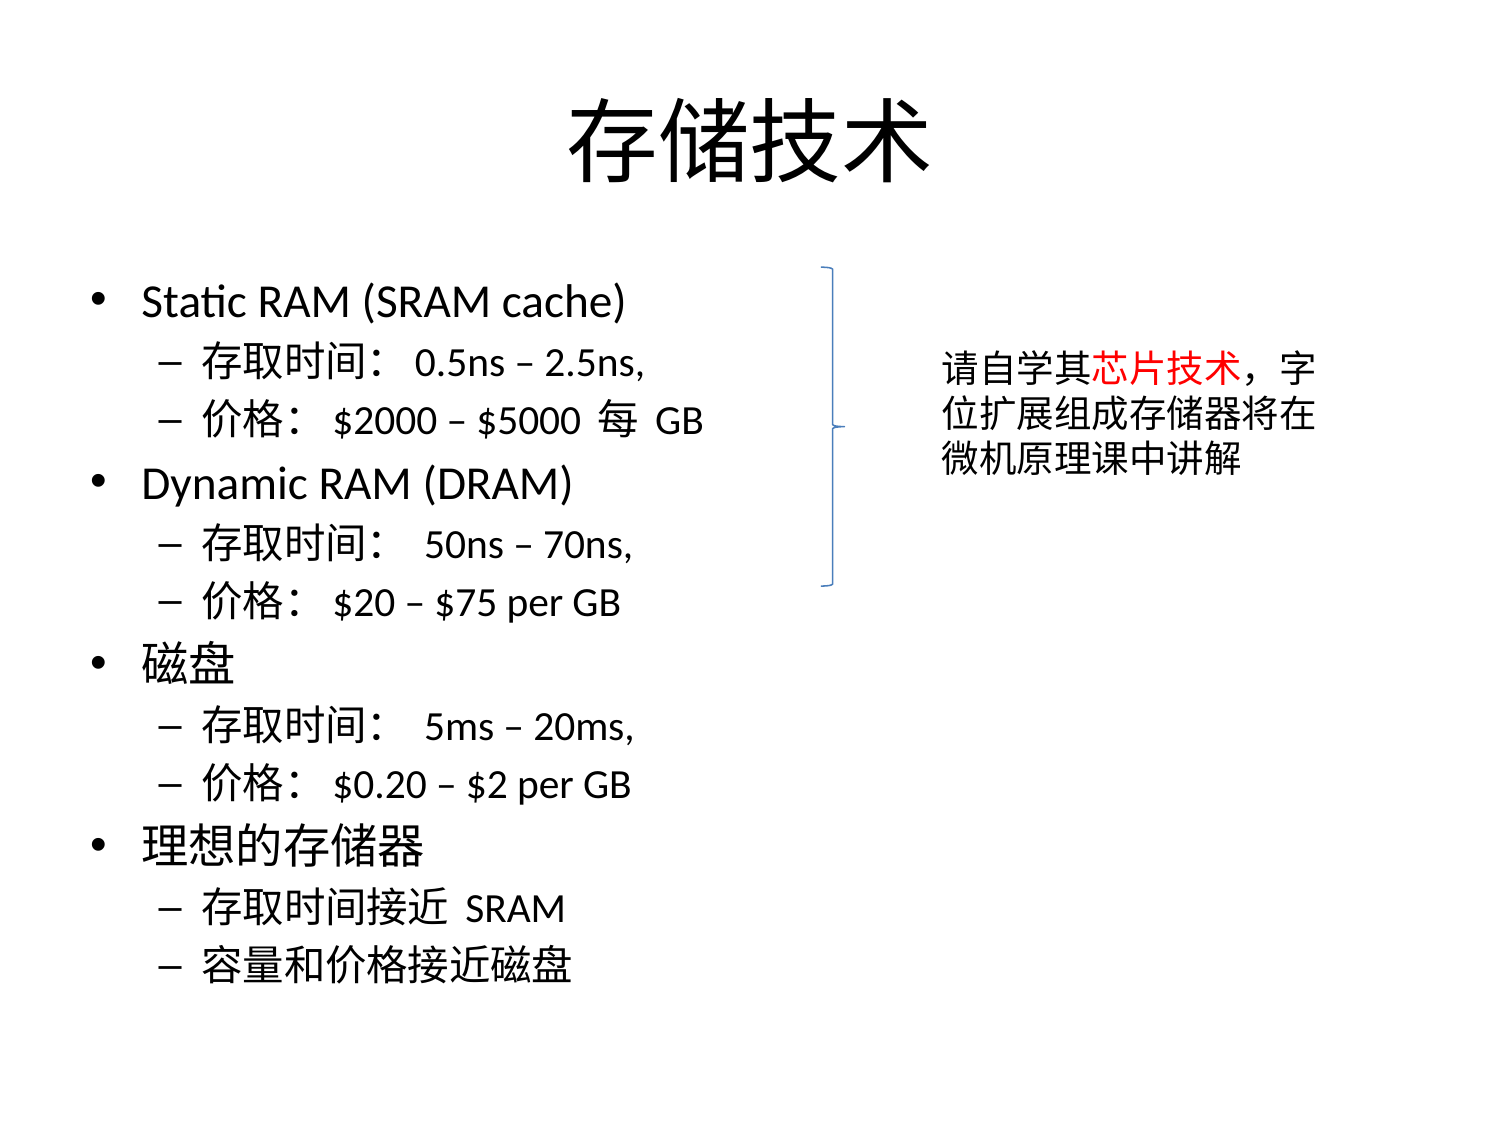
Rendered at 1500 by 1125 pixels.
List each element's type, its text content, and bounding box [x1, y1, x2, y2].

list Static RAM (SRAM cache) 存取时间：0.5ns – 2.5ns, 价格：$2000 – $5000 每 GB Dynamic RAM (DRAM) 存取时间： 50ns – 70ns, 价格：$20 – $75 per GB 磁盘 存取时间： 5ms – 20ms, 价格：$0.20 – $2 per GB 理想的存储器 存取时间接近 SRAM 容量和价格接近磁盘 [75, 262, 1425, 1005]
text_box 请自学其芯片技术，字位扩展组成存储器将在微机原理课中讲解 [927, 338, 1341, 488]
title 存储技术 [75, 45, 1425, 233]
text_box [820, 266, 846, 587]
